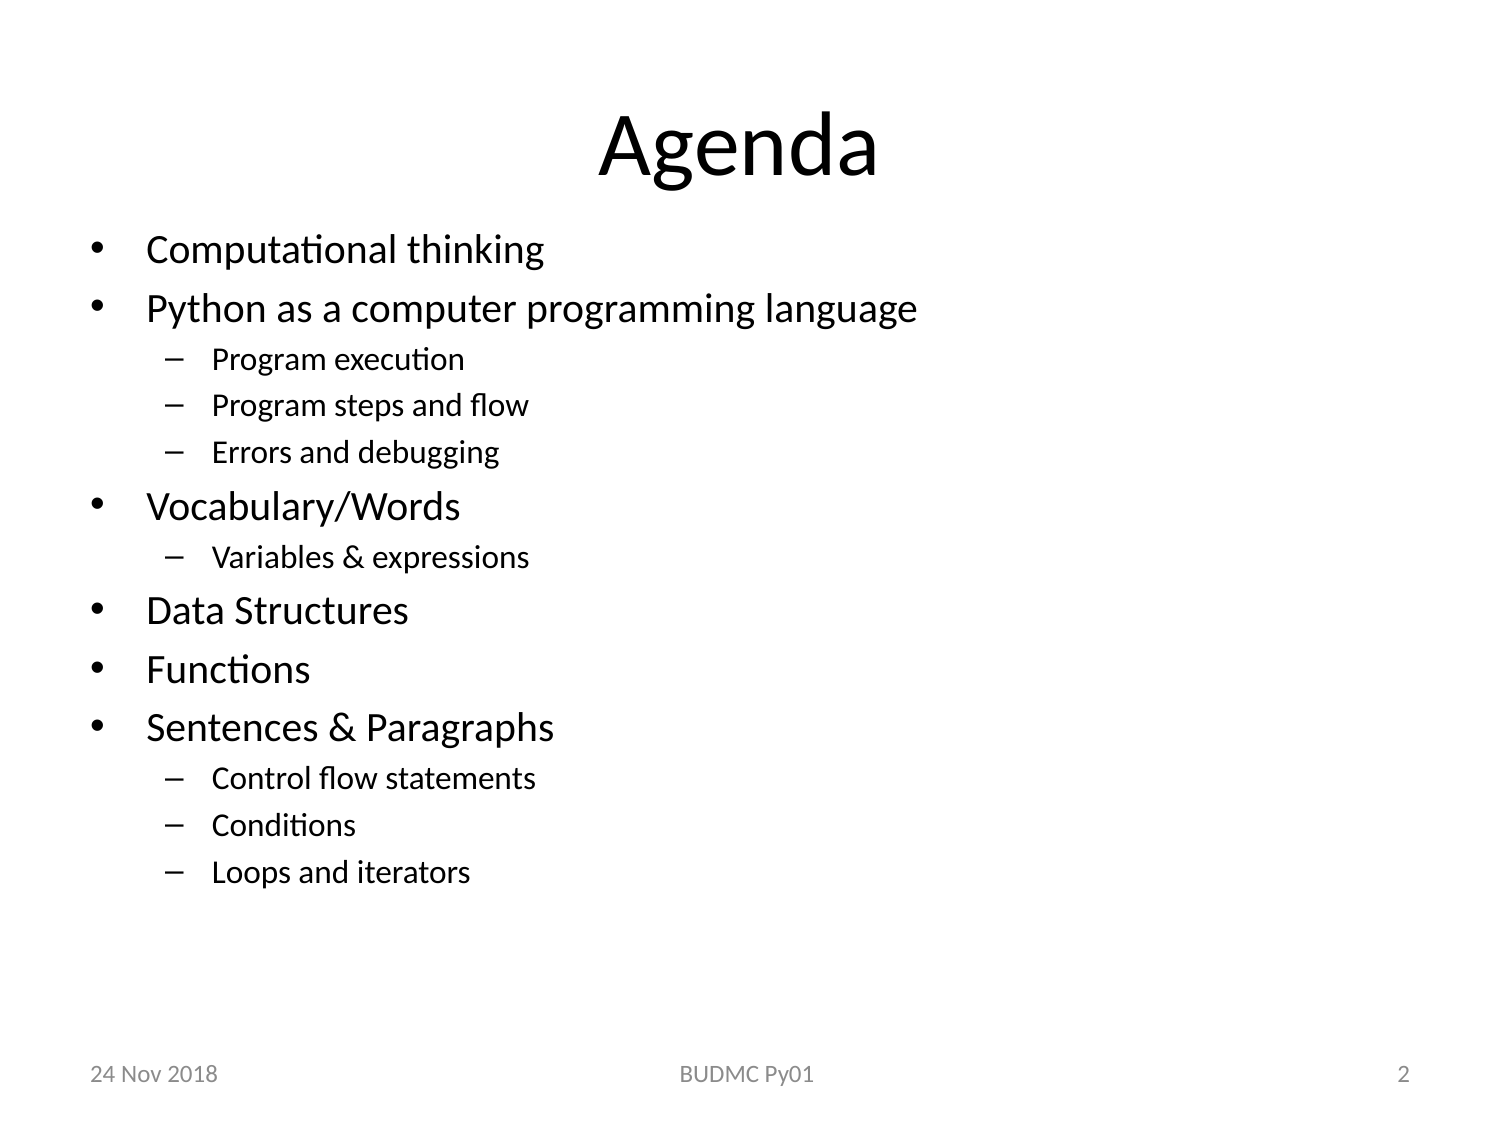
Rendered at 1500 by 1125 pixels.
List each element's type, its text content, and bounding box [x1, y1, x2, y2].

footer BUDMC Py01 [512, 1042, 988, 1103]
slide_number 2 [1074, 1042, 1425, 1103]
title Agenda [75, 45, 1425, 214]
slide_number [75, 1042, 425, 1103]
list Computational thinking Python as a computer programming language Program execution Program steps and flow Errors and debugging Vocabulary/Words Variables & expressions Data Structures Functions Sentences & Paragraphs Control flow statements Conditions Loops and iterators [75, 214, 1425, 1052]
